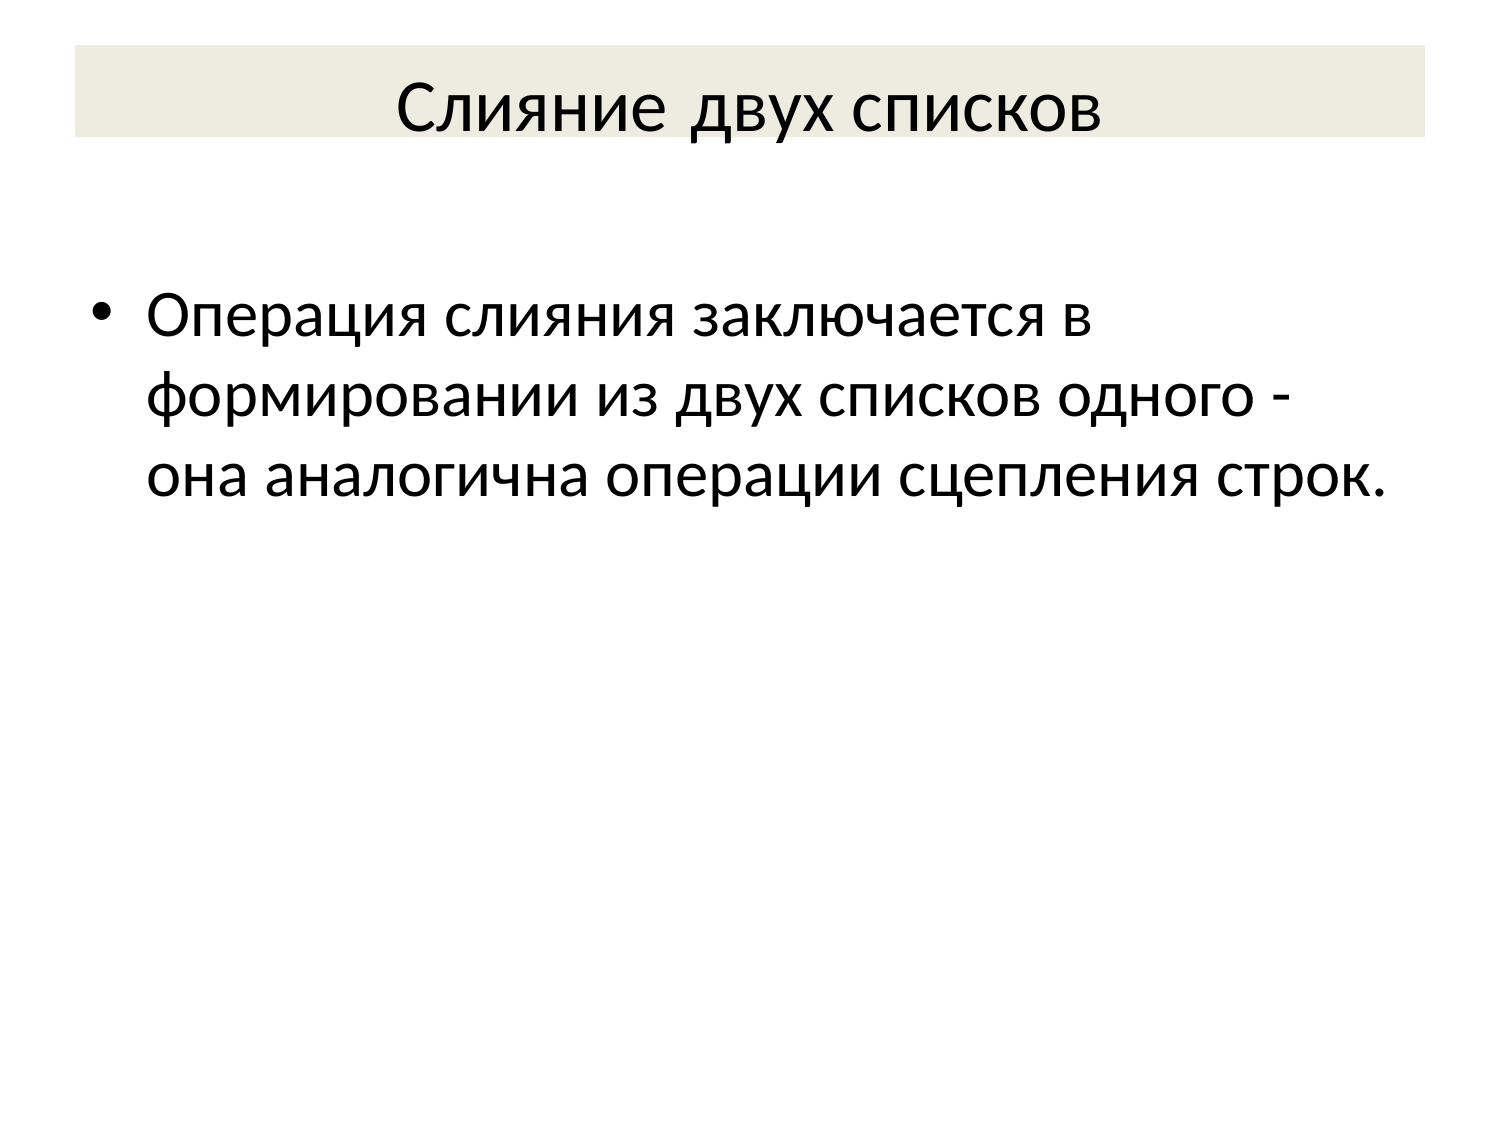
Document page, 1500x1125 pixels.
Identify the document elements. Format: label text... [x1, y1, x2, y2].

title Слияние двух списков [75, 45, 1425, 138]
list Операция слияния заключается в формировании из двух списков одного - она аналогична операции сцепления строк. [75, 262, 1425, 1005]
